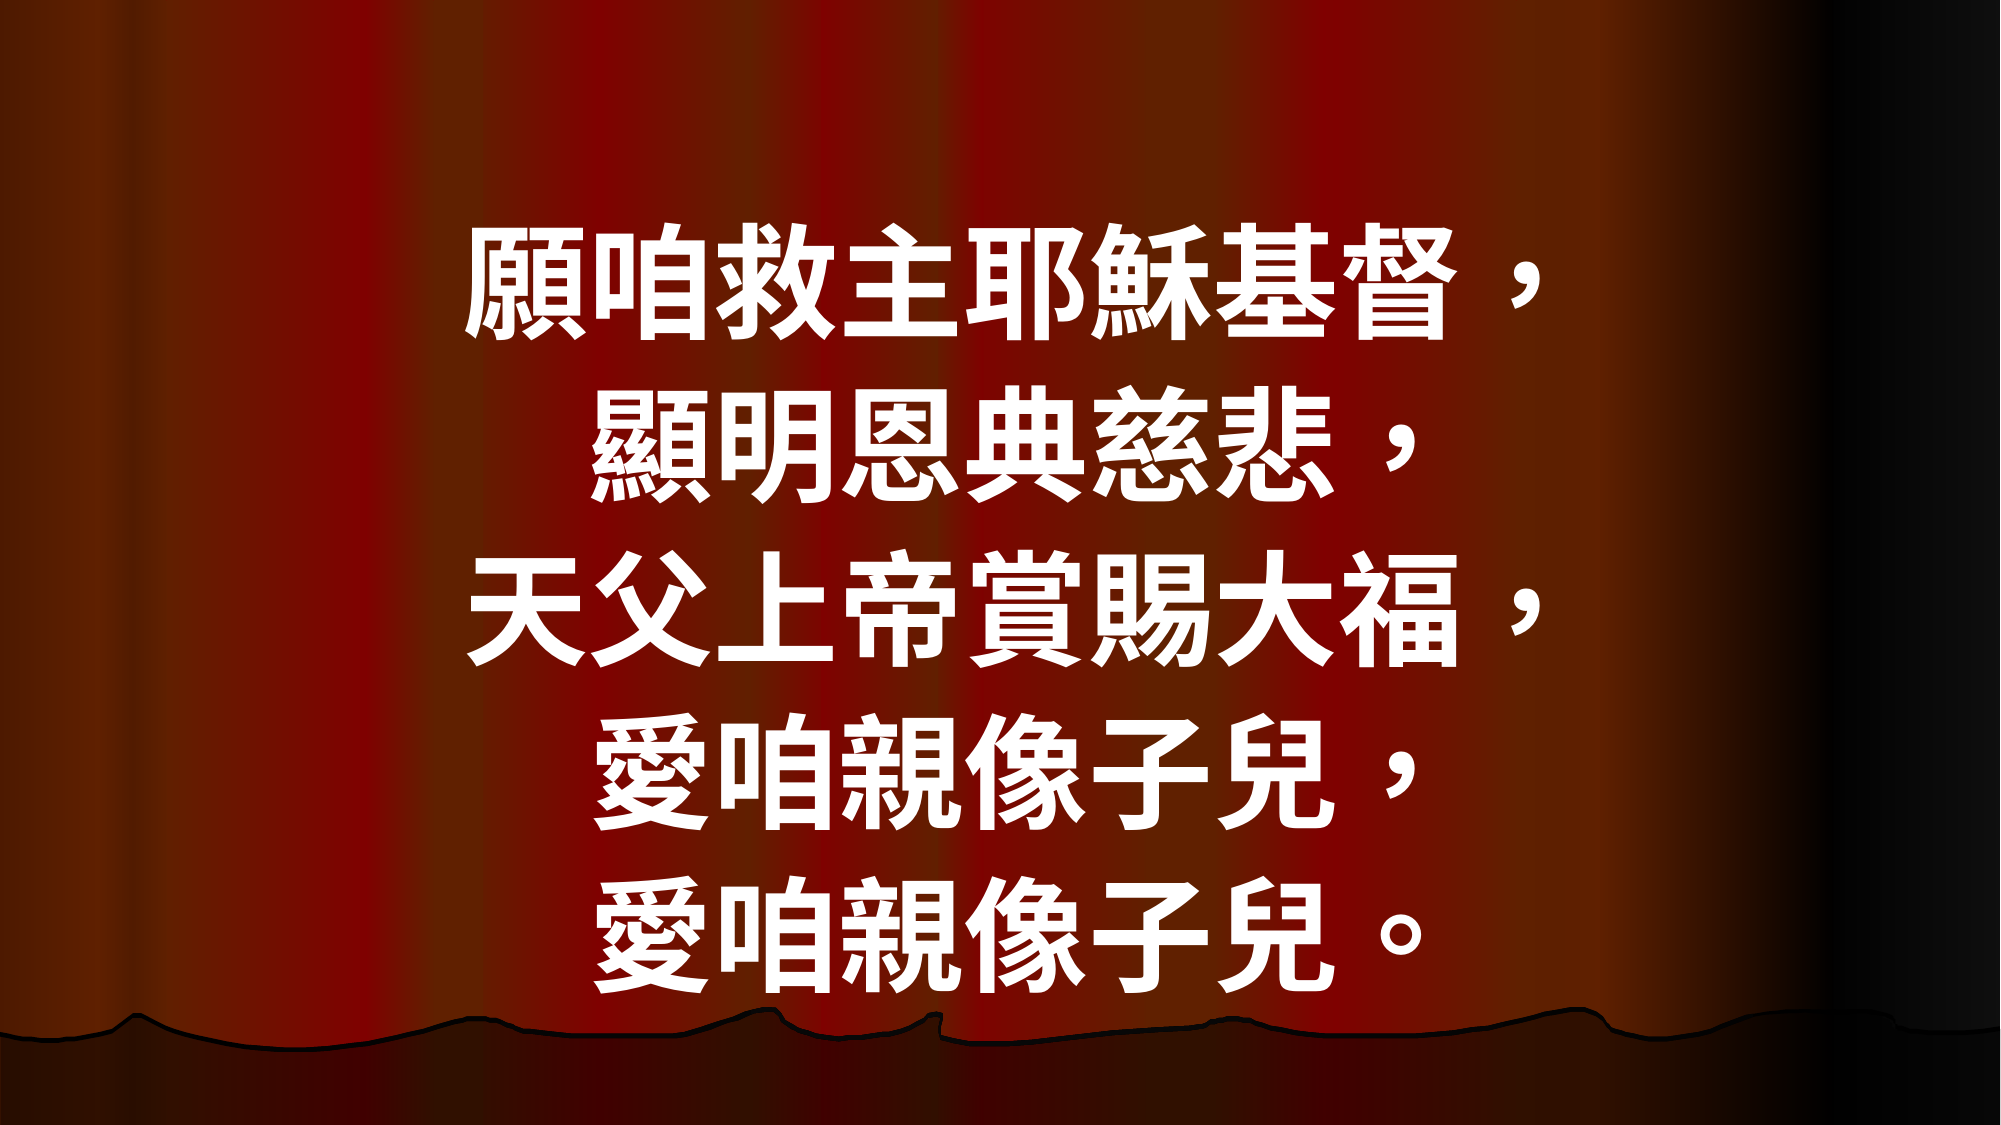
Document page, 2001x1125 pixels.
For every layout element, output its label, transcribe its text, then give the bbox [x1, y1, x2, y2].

list 願咱救主耶穌基督， 顯明恩典慈悲， 天父上帝賞賜大福， 愛咱親像子兒， 愛咱親像子兒。 [152, 140, 1848, 1072]
